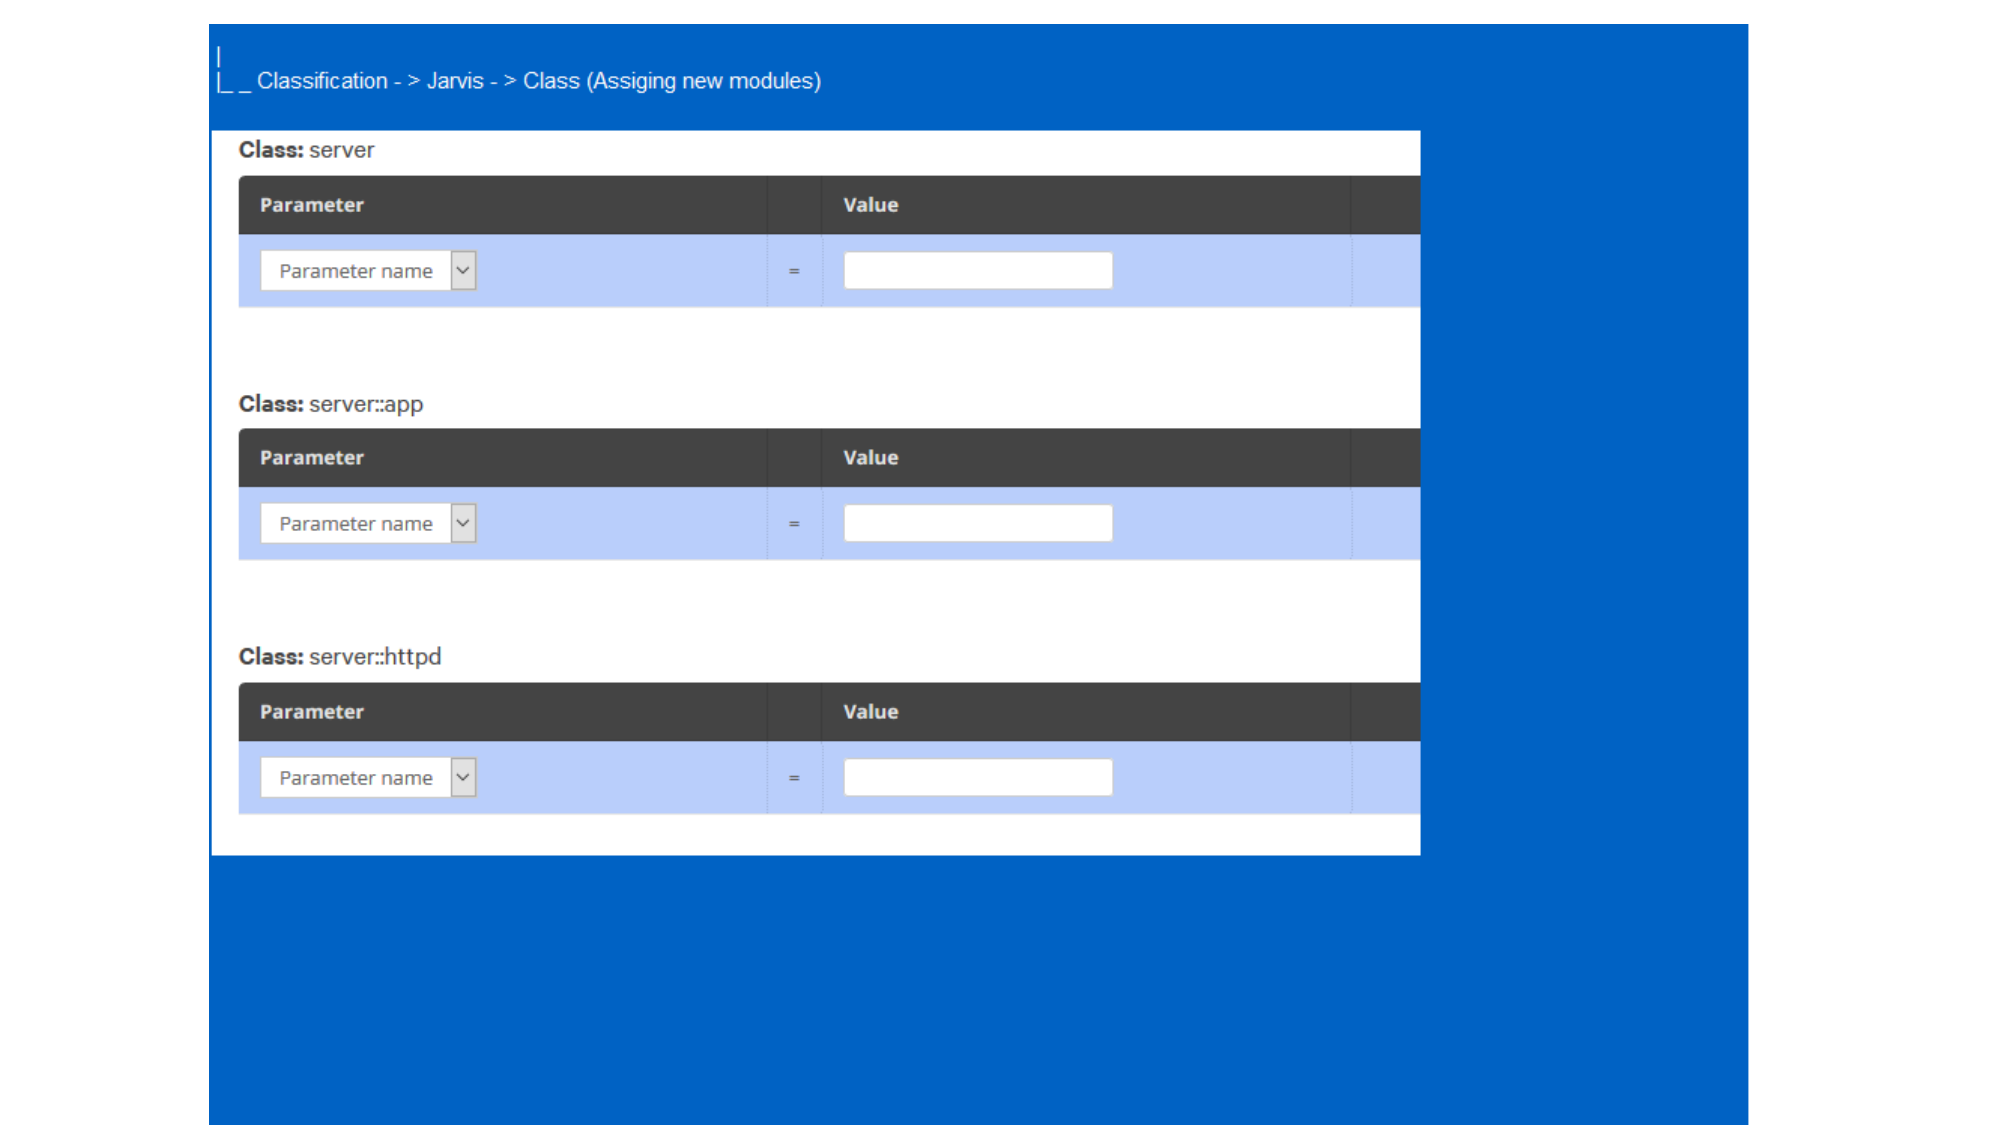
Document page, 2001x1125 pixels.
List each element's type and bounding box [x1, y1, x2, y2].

picture [209, 24, 1905, 1125]
